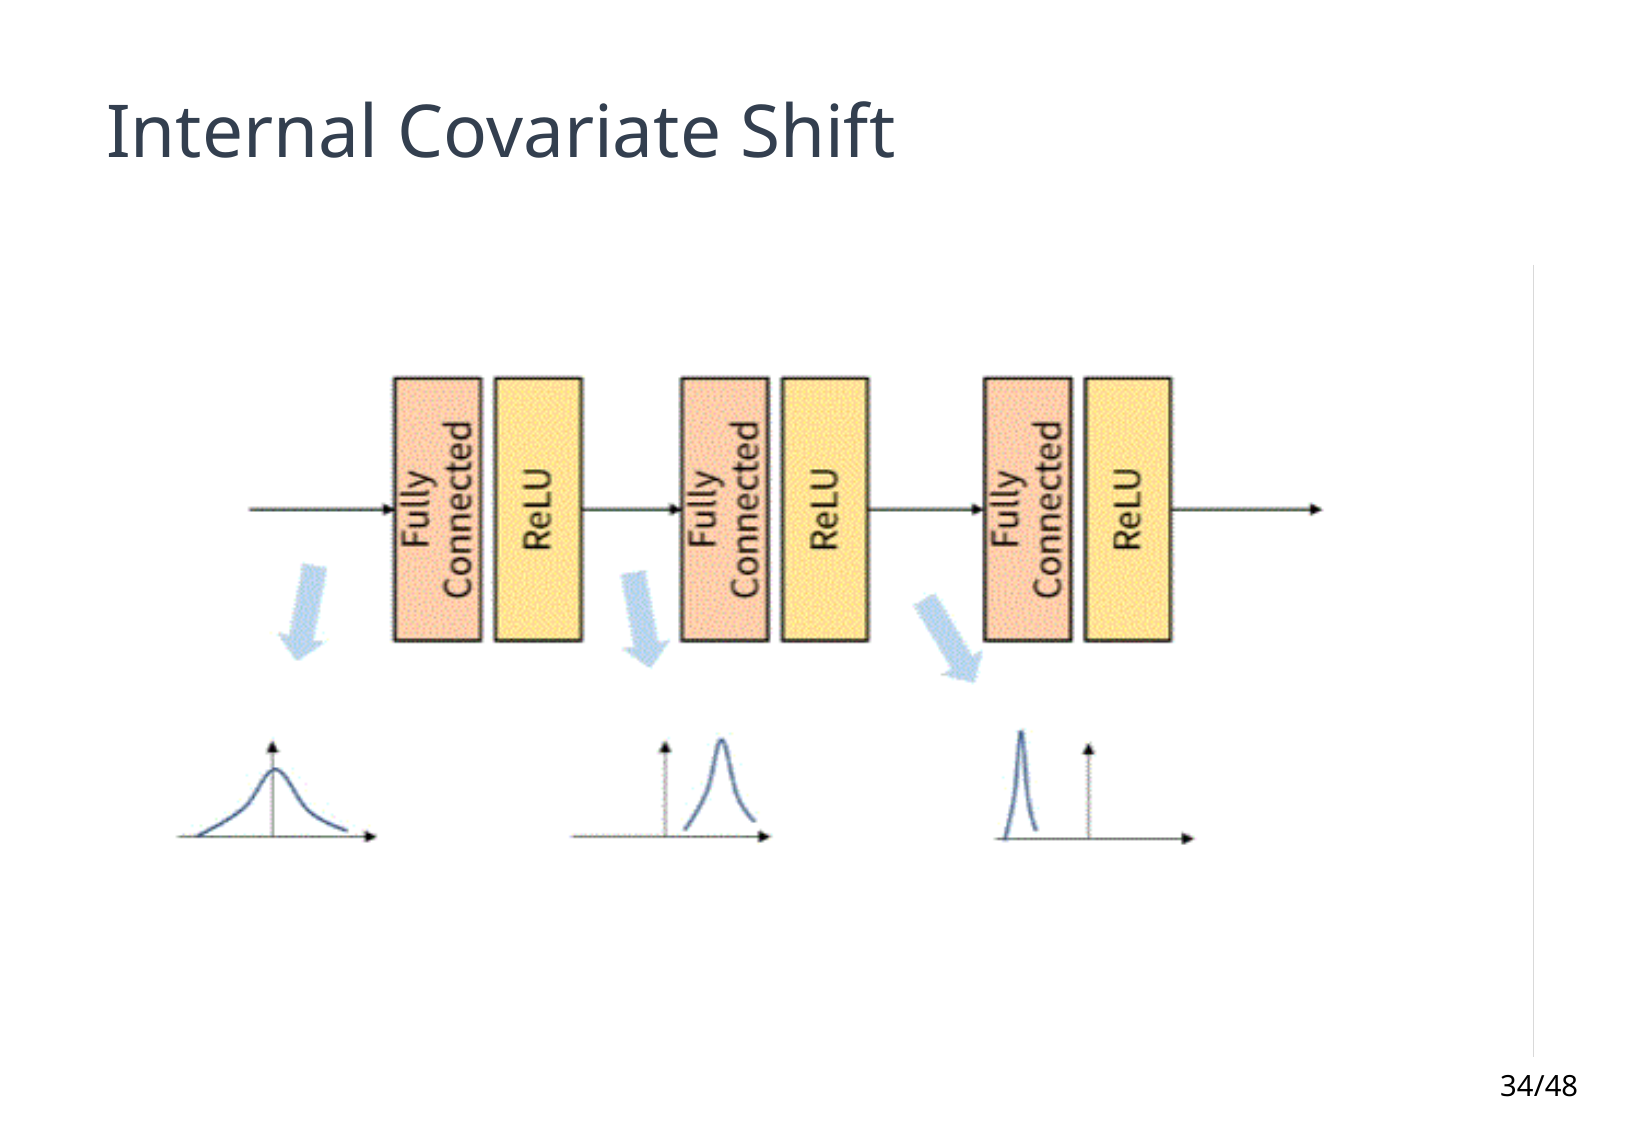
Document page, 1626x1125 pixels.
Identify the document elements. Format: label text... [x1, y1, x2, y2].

text_box 34/48 [1485, 1060, 1602, 1110]
picture [124, 330, 1394, 880]
text_box Internal Covariate Shift [91, 77, 1324, 180]
